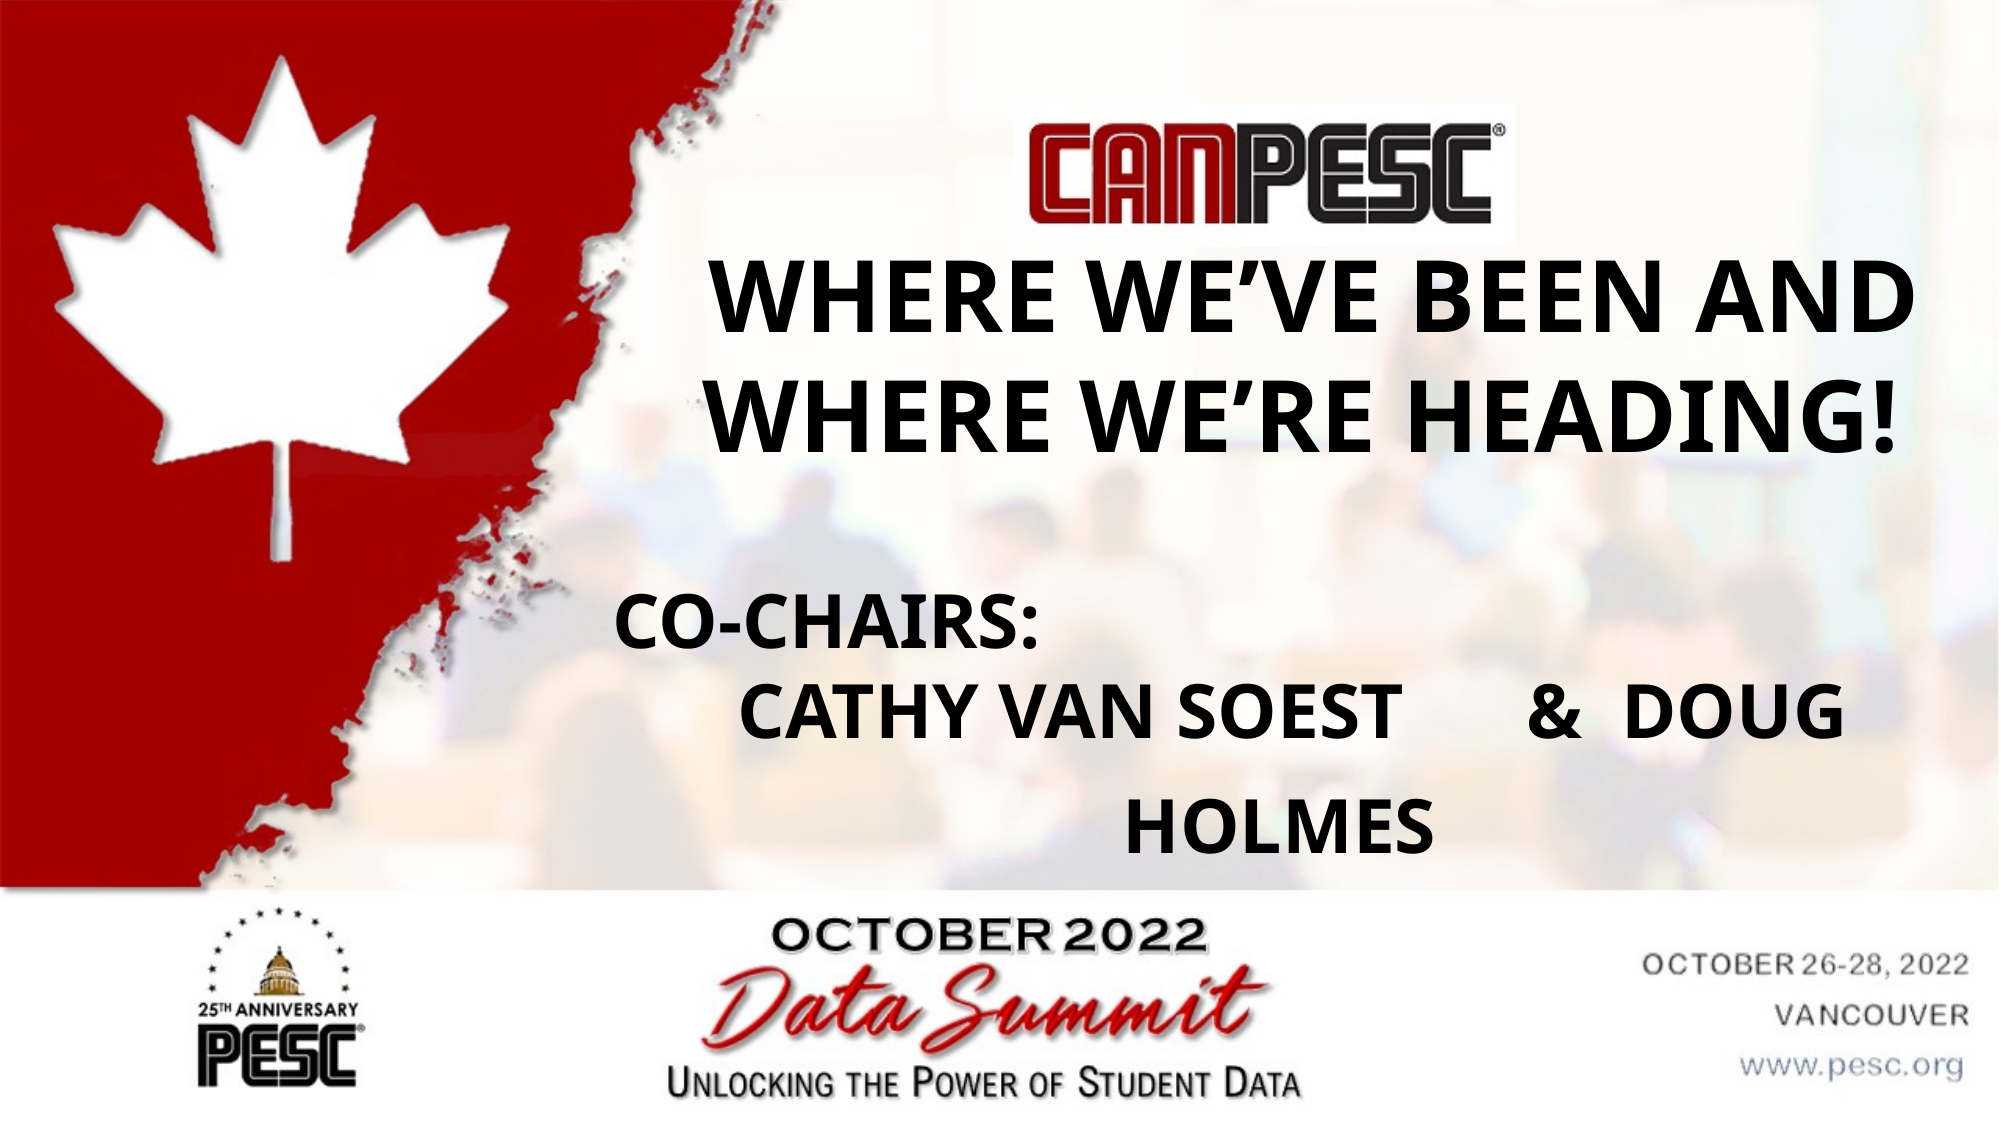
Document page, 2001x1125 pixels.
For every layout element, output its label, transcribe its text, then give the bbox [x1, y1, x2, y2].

picture [0, 0, 2000, 1125]
text_box Where We’ve Been and Where We’re Heading! [656, 104, 1973, 565]
text_box Co-Chairs: Cathy van Soest & Doug Holmes [597, 565, 1989, 797]
